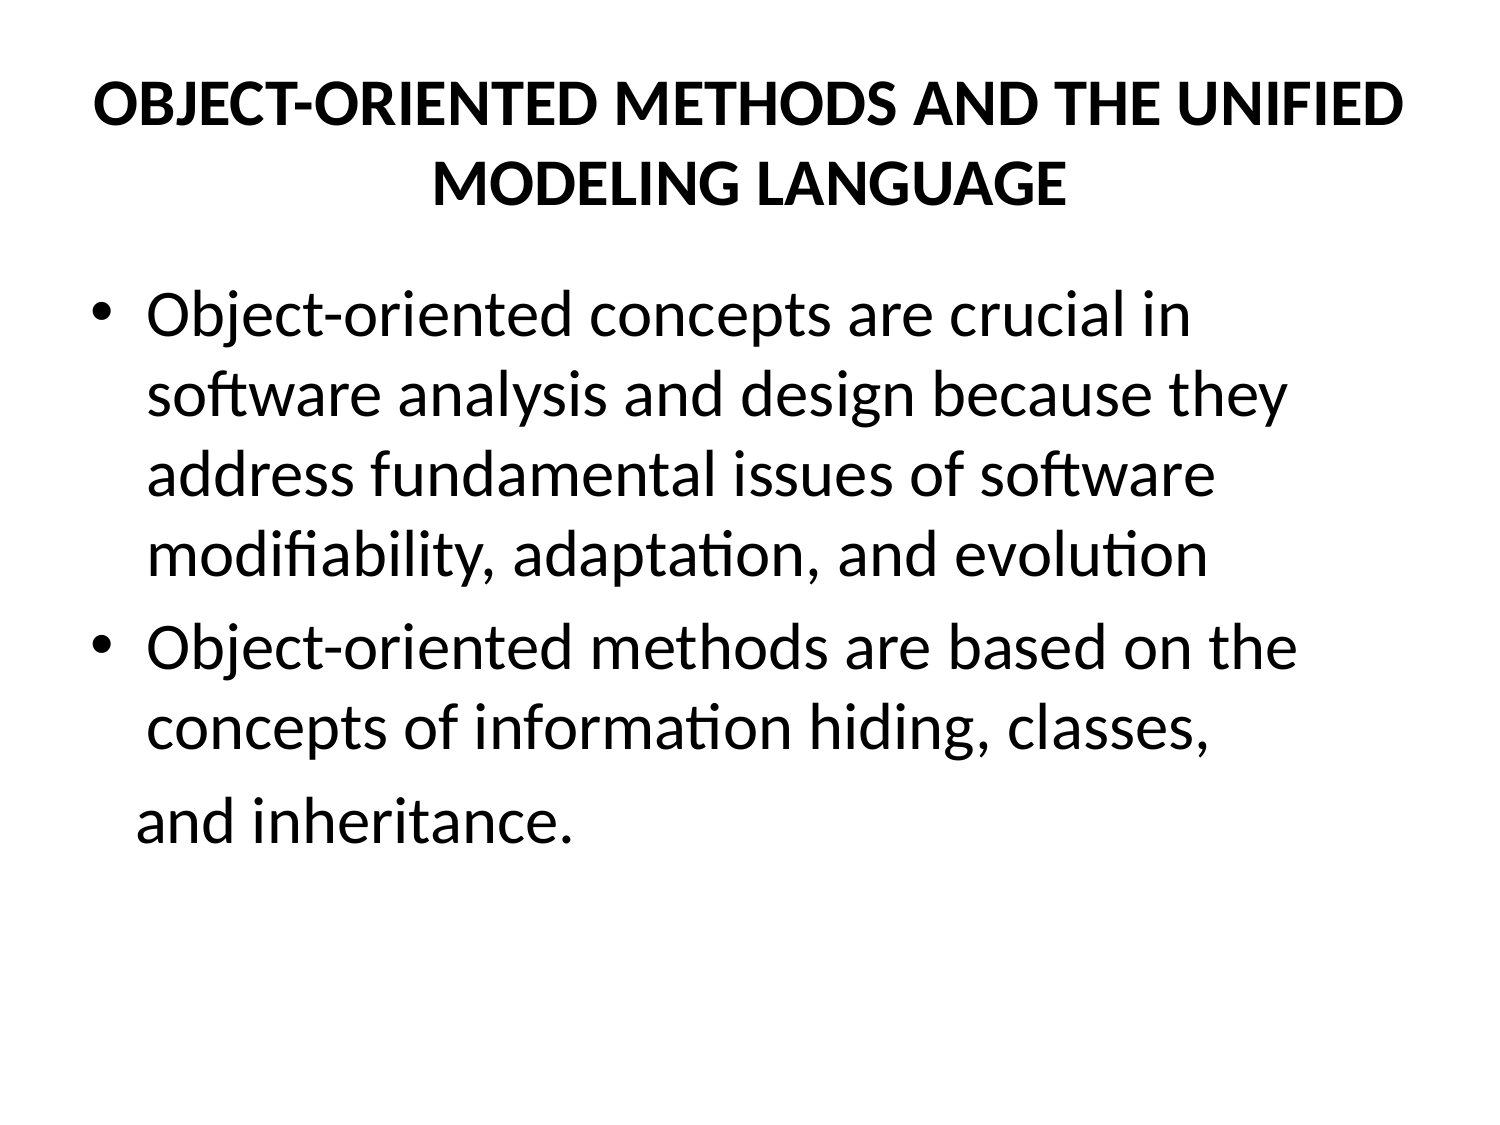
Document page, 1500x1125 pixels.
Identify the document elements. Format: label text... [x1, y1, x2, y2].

list Object-oriented concepts are crucial in software analysis and design because they address fundamental issues of software modifiability, adaptation, and evolution Object-oriented methods are based on the concepts of information hiding, classes, and inheritance. [75, 262, 1425, 1005]
title OBJECT-ORIENTED METHODS AND THE UNIFIED MODELING LANGUAGE [75, 45, 1425, 233]
